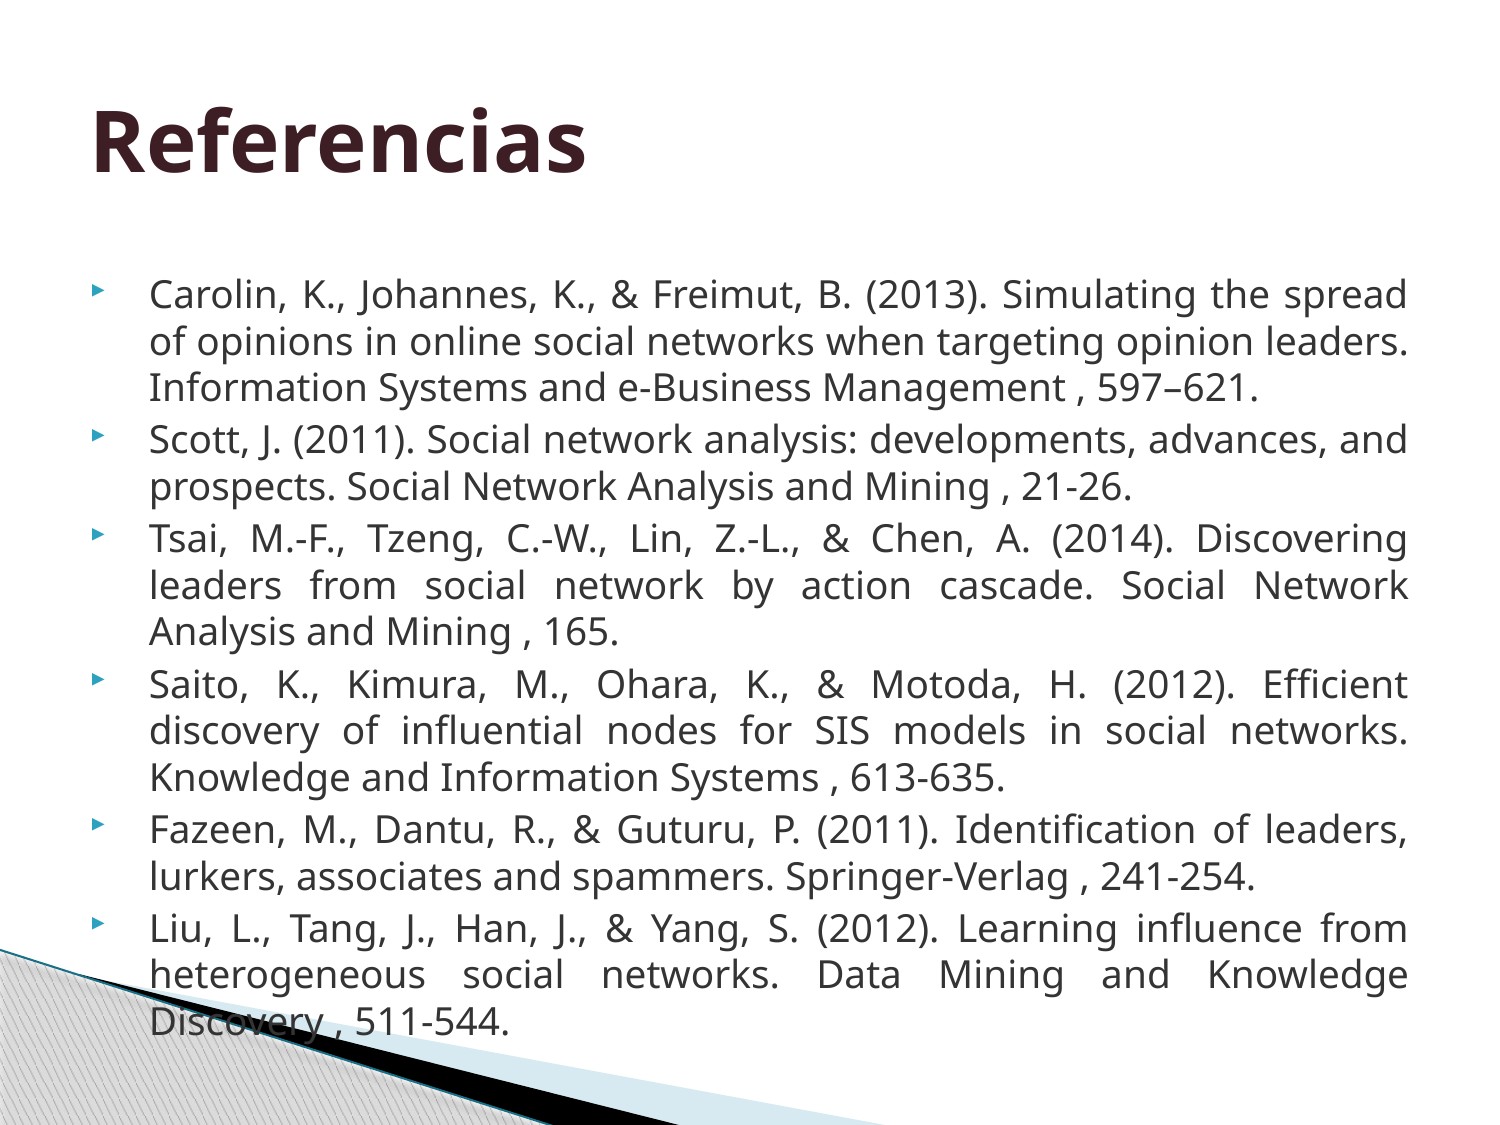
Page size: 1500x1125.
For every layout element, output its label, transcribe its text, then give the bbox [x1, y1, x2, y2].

list Carolin, K., Johannes, K., & Freimut, B. (2013). Simulating the spread of opinions in online social networks when targeting opinion leaders. Information Systems and e-Business Management , 597–621. Scott, J. (2011). Social network analysis: developments, advances, and prospects. Social Network Analysis and Mining , 21-26. Tsai, M.-F., Tzeng, C.-W., Lin, Z.-L., & Chen, A. (2014). Discovering leaders from social network by action cascade. Social Network Analysis and Mining , 165. Saito, K., Kimura, M., Ohara, K., & Motoda, H. (2012). Efficient discovery of influential nodes for SIS models in social networks. Knowledge and Information Systems , 613-635. Fazeen, M., Dantu, R., & Guturu, P. (2011). Identification of leaders, lurkers, associates and spammers. Springer-Verlag , 241-254. Liu, L., Tang, J., Han, J., & Yang, S. (2012). Learning influence from heterogeneous social networks. Data Mining and Knowledge Discovery , 511-544. [75, 262, 1425, 1083]
title Referencias [75, 45, 1425, 233]
